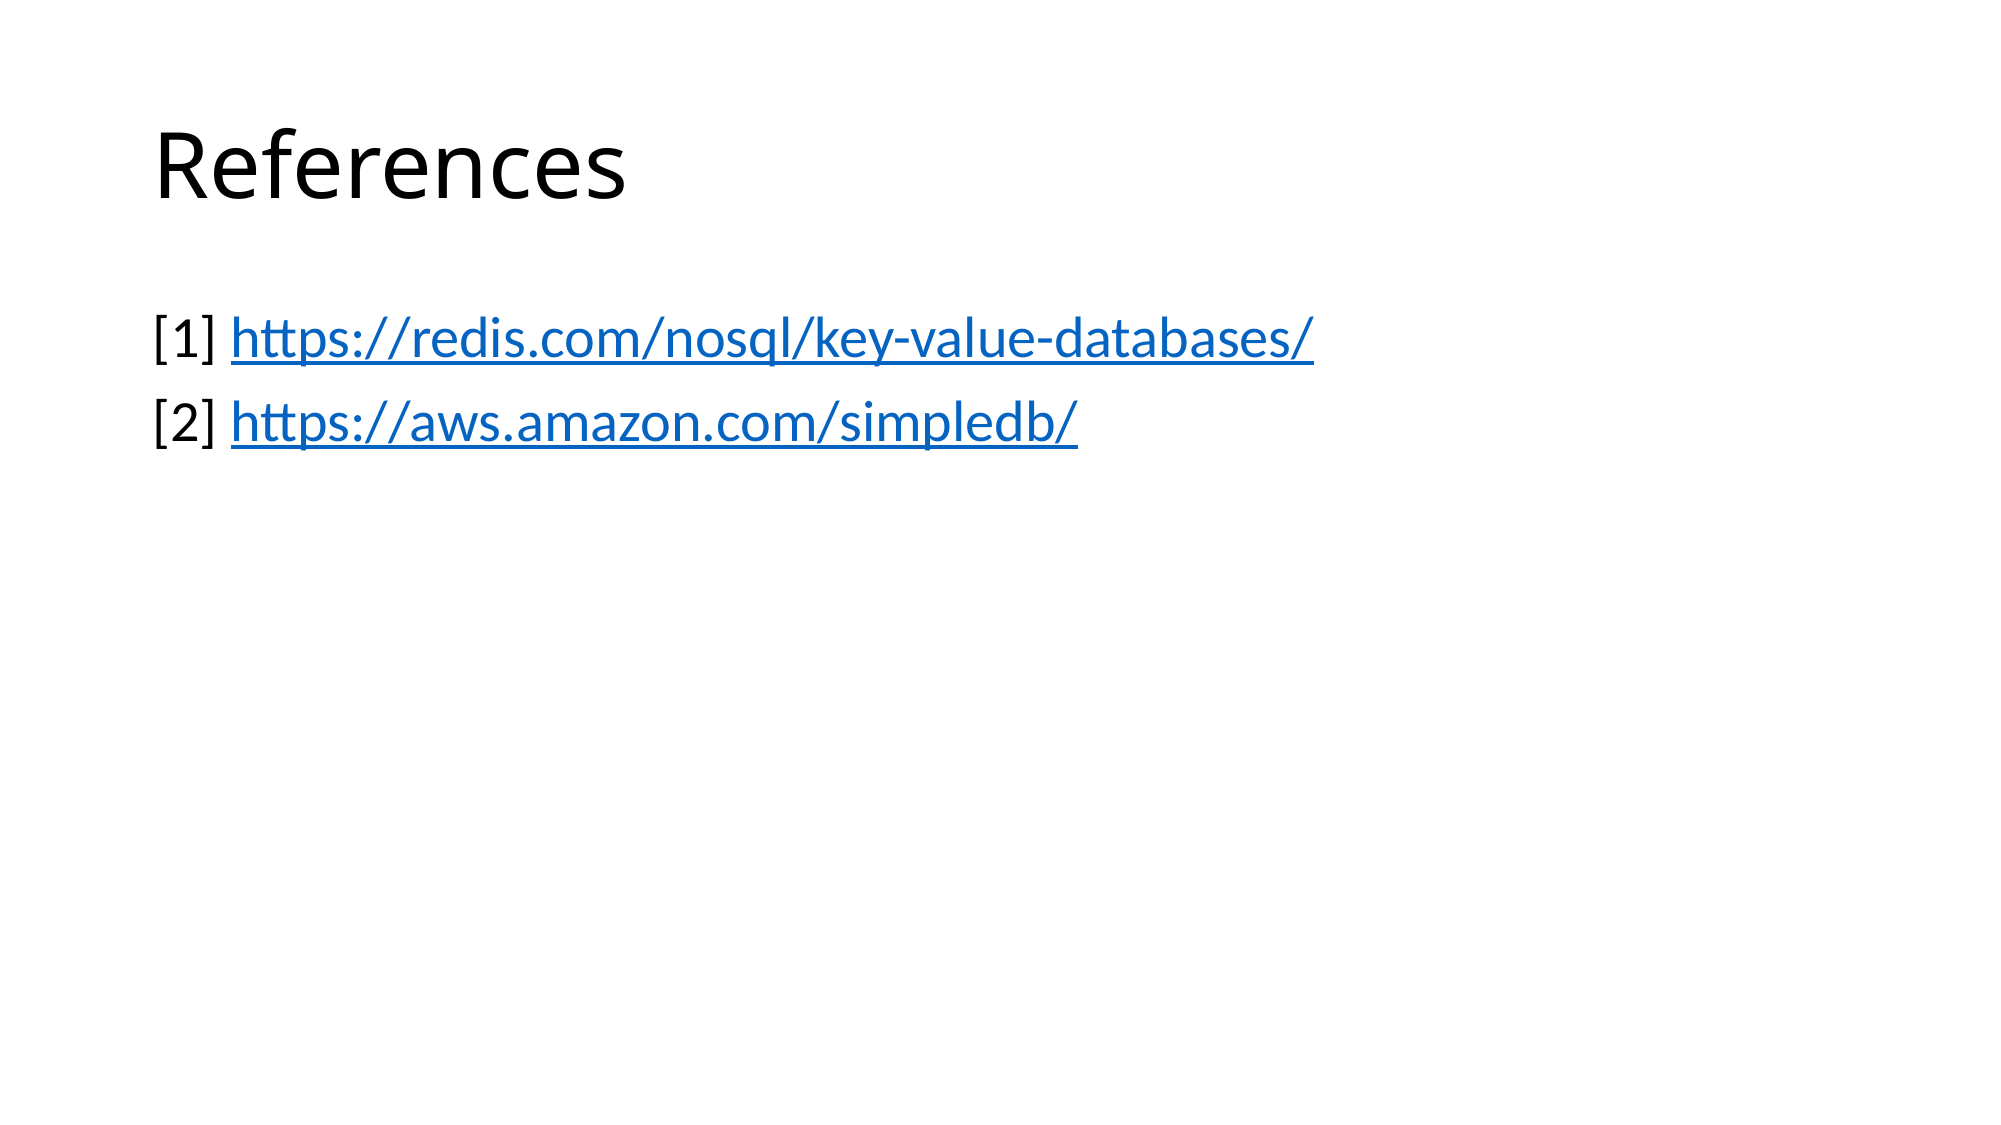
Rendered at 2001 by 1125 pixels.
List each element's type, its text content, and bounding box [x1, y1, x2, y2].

title References [137, 59, 1863, 278]
list [1] https://redis.com/nosql/key-value-databases/ [2] https://aws.amazon.com/simpledb/ [137, 299, 1863, 1014]
